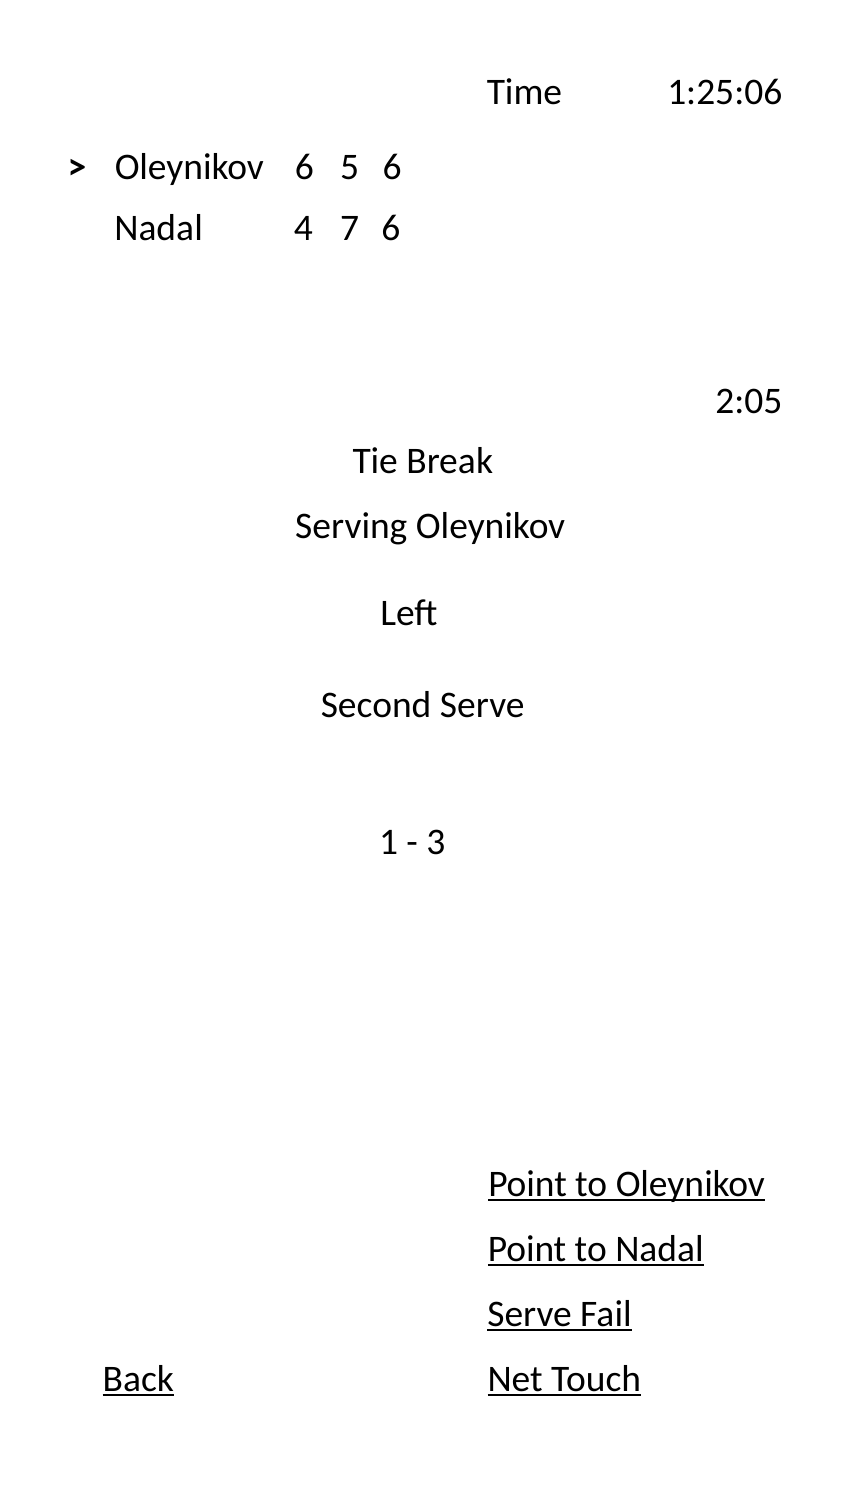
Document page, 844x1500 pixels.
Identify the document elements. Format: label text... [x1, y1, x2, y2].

text_box Back [87, 1346, 189, 1407]
text_box 1 - 3 [364, 809, 461, 870]
text_box Point to Oleynikov [473, 1151, 781, 1212]
text_box Serving Oleynikov [280, 493, 589, 554]
text_box 1:25:06 [652, 59, 798, 120]
text_box Tie Break [337, 428, 509, 489]
text_box 6 [280, 135, 325, 195]
text_box Left [365, 580, 453, 641]
text_box Second Serve [306, 672, 540, 733]
text_box 4 [279, 195, 325, 256]
text_box Net Touch [472, 1346, 657, 1407]
text_box 5 [325, 135, 367, 195]
text_box 7 [325, 195, 366, 256]
text_box 2:05 [700, 368, 798, 428]
text_box > [52, 135, 102, 195]
text_box Time [472, 59, 578, 120]
text_box Nadal [99, 195, 218, 256]
text_box Oleynikov [102, 135, 279, 195]
text_box Serve Fail [472, 1281, 647, 1342]
text_box 6 [367, 135, 417, 195]
text_box Point to Nadal [473, 1216, 719, 1277]
text_box 6 [366, 195, 416, 256]
